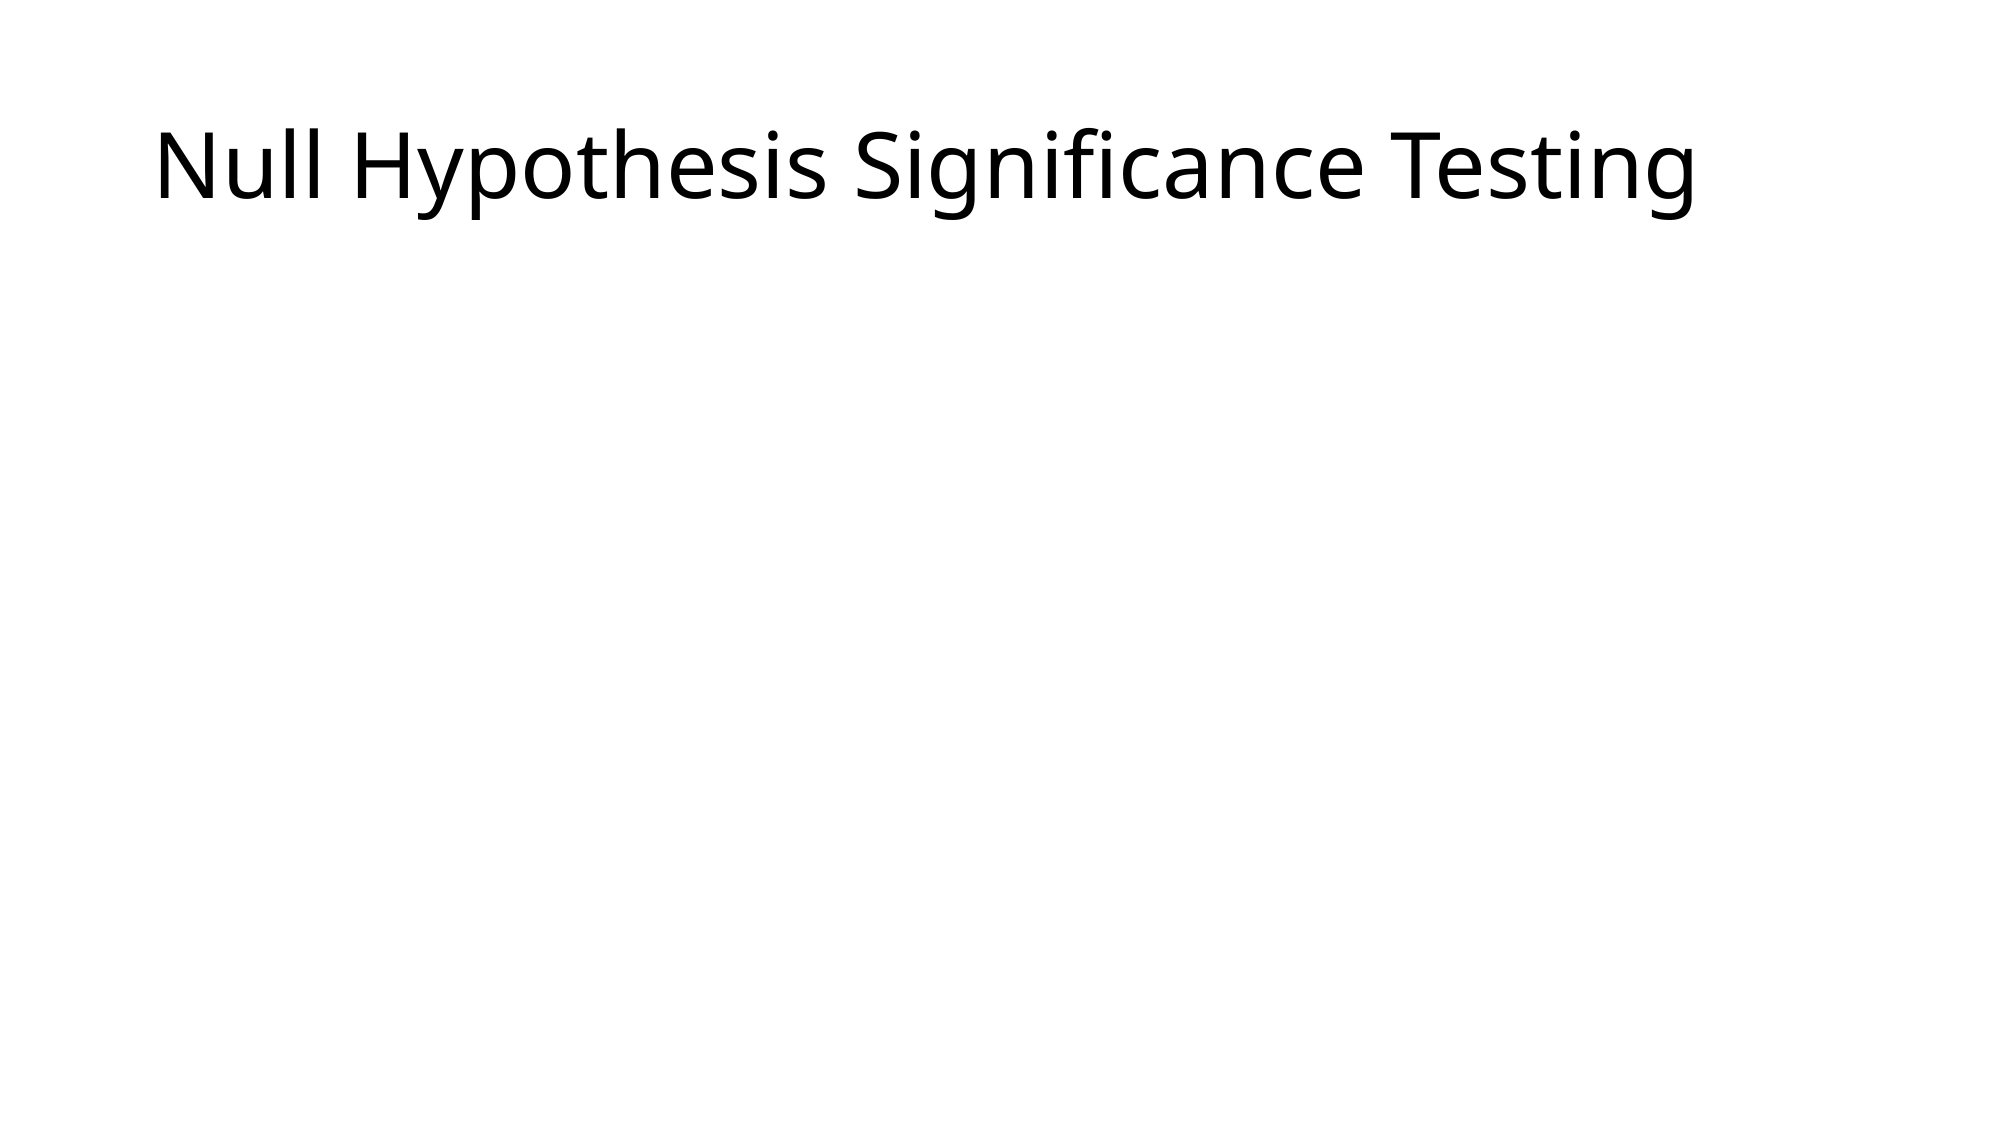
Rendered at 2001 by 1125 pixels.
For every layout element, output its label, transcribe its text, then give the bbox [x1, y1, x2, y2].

title Null Hypothesis Significance Testing [137, 59, 1863, 278]
